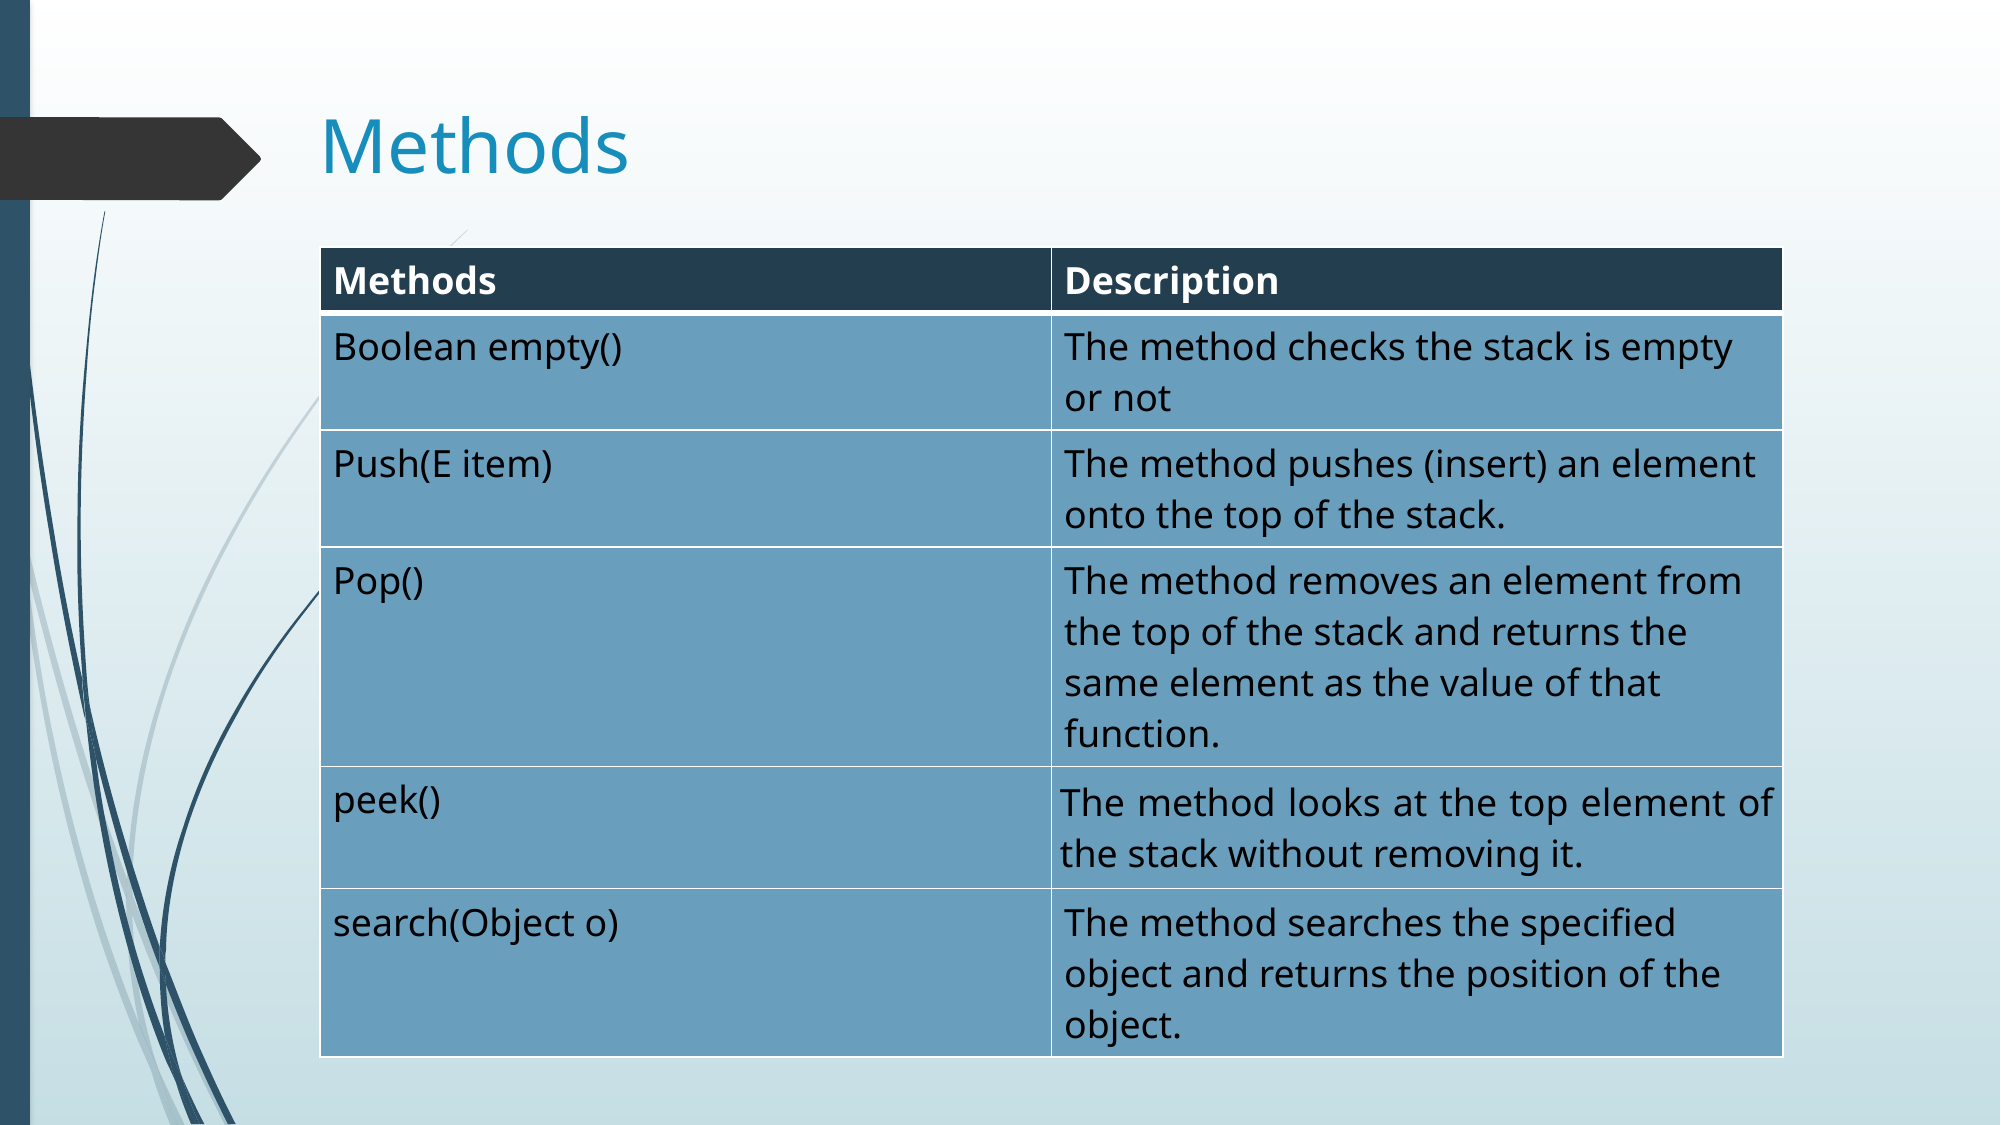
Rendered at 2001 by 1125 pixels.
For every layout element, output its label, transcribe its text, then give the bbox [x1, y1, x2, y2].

table_cell The method checks the stack is empty or not [1052, 316, 1782, 429]
table_cell Boolean empty() [321, 316, 1051, 429]
table_cell The method pushes (insert) an element onto the top of the stack. [1052, 431, 1782, 546]
table_cell peek() [321, 767, 1051, 888]
table_cell The method searches the specified object and returns the position of the object. [1052, 889, 1782, 1056]
table_cell Push(E item) [321, 431, 1051, 546]
table_cell search(Object o) [321, 889, 1051, 1056]
title Methods [304, 90, 1767, 206]
table_cell The method looks at the top element of the stack without removing it. [1052, 767, 1782, 888]
table_cell The method removes an element from the top of the stack and returns the same element as the value of that function. [1052, 548, 1782, 766]
table_header Description [1052, 248, 1782, 310]
table_header Methods [321, 248, 1051, 310]
table_cell Pop() [321, 548, 1051, 766]
